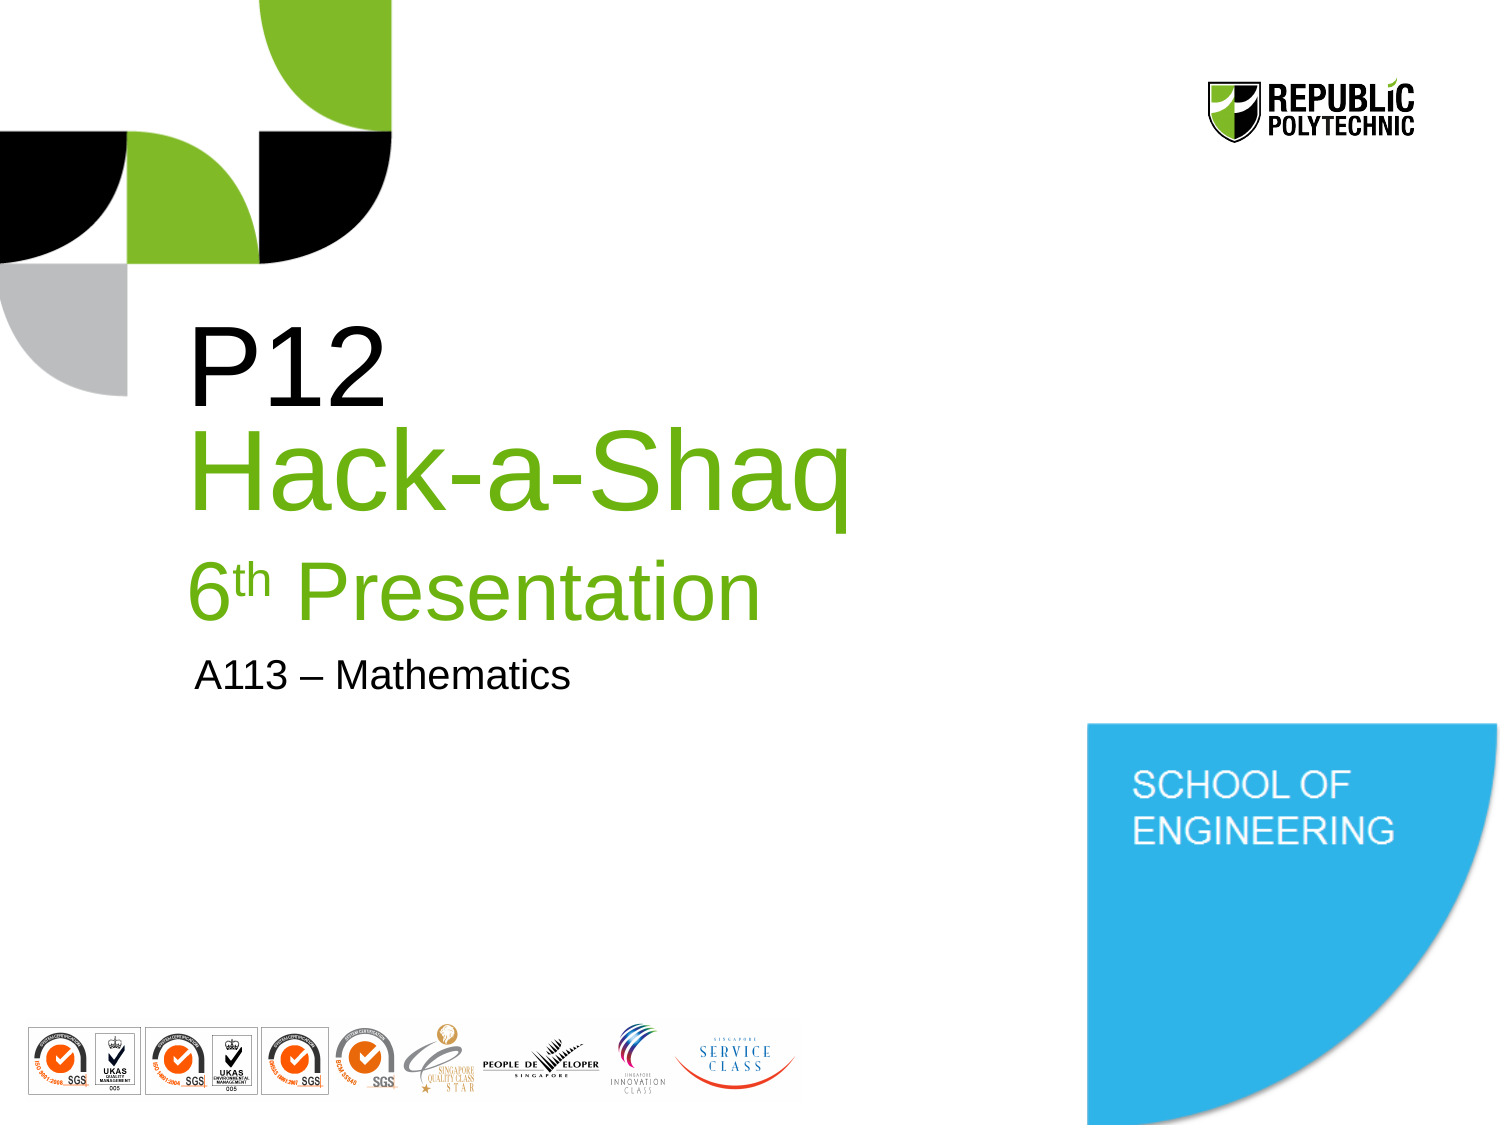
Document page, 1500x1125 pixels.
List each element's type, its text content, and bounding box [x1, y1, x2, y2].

text_box A113 – Mathematics [179, 640, 587, 706]
title P12 Hack-a-Shaq 6th Presentation [171, 317, 1407, 650]
picture [0, 0, 1500, 1125]
